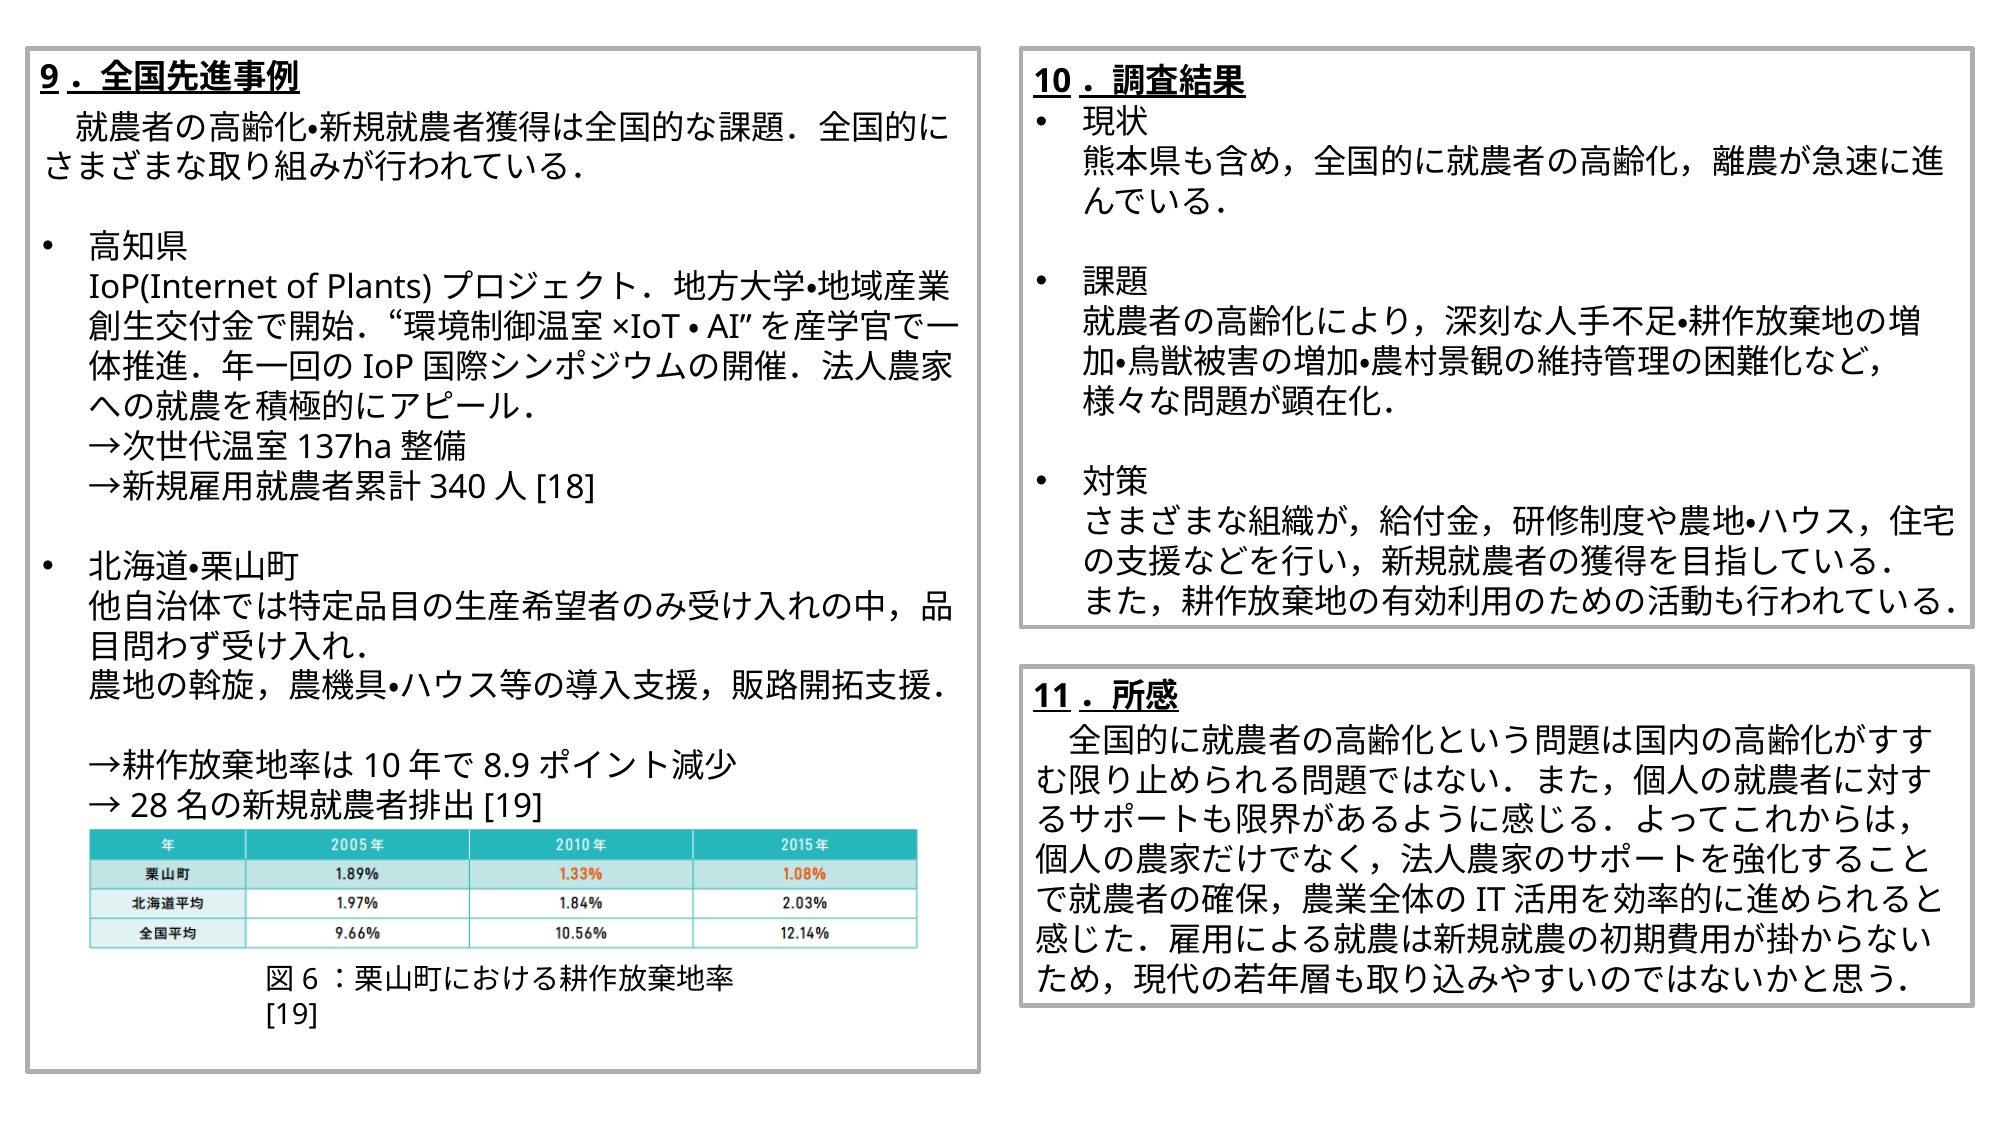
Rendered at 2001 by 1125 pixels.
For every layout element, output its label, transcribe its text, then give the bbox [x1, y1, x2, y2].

text_box 全国的に就農者の高齢化という問題は国内の高齢化がすすむ限り止められる問題ではない．また，個人の就農者に対するサポートも限界があるように感じる．よってこれからは，個人の農家だけでなく，法人農家のサポートを強化することで就農者の確保，農業全体のIT活用を効率的に進められると感じた．雇用による就農は新規就農の初期費用が掛からないため，現代の若年層も取り込みやすいのではないかと思う． [1020, 666, 1973, 1006]
text_box 11．所感 [1018, 666, 1194, 722]
picture [83, 824, 923, 954]
text_box 9．全国先進事例 [25, 48, 315, 103]
text_box 10．調査結果 [1018, 51, 1261, 107]
text_box 就農者の高齢化・新規就農者獲得は全国的な課題．全国的にさまざまな取り組みが行われている． 高知県 IoP(Internet of Plants)プロジェクト．地方大学・地域産業創生交付金で開始．“環境制御温室×IoT・AI”を産学官で一体推進．年一回のIoP国際シンポジウムの開催．法人農家への就農を積極的にアピール． →次世代温室137ha整備 →新規雇用就農者累計340人[18] 北海道・栗山町 他自治体では特定品目の生産希望者のみ受け入れの中，品目問わず受け入れ． 農地の斡旋，農機具・ハウス等の導入支援，販路開拓支援． →耕作放棄地率は10年で8.9ポイント減少 →28名の新規就農者排出[19] [27, 48, 979, 1072]
text_box 現状 熊本県も含め，全国的に就農者の高齢化，離農が急速に進んでいる． 課題 就農者の高齢化により，深刻な人手不足・耕作放棄地の増加・鳥獣被害の増加・農村景観の維持管理の困難化など，様々な問題が顕在化． 対策 さまざまな組織が，給付金，研修制度や農地・ハウス，住宅の支援などを行い，新規就農者の獲得を目指している． また，耕作放棄地の有効利用のための活動も行われている． [1020, 48, 1973, 627]
text_box 図6：栗山町における耕作放棄地率[19] [250, 954, 792, 1038]
